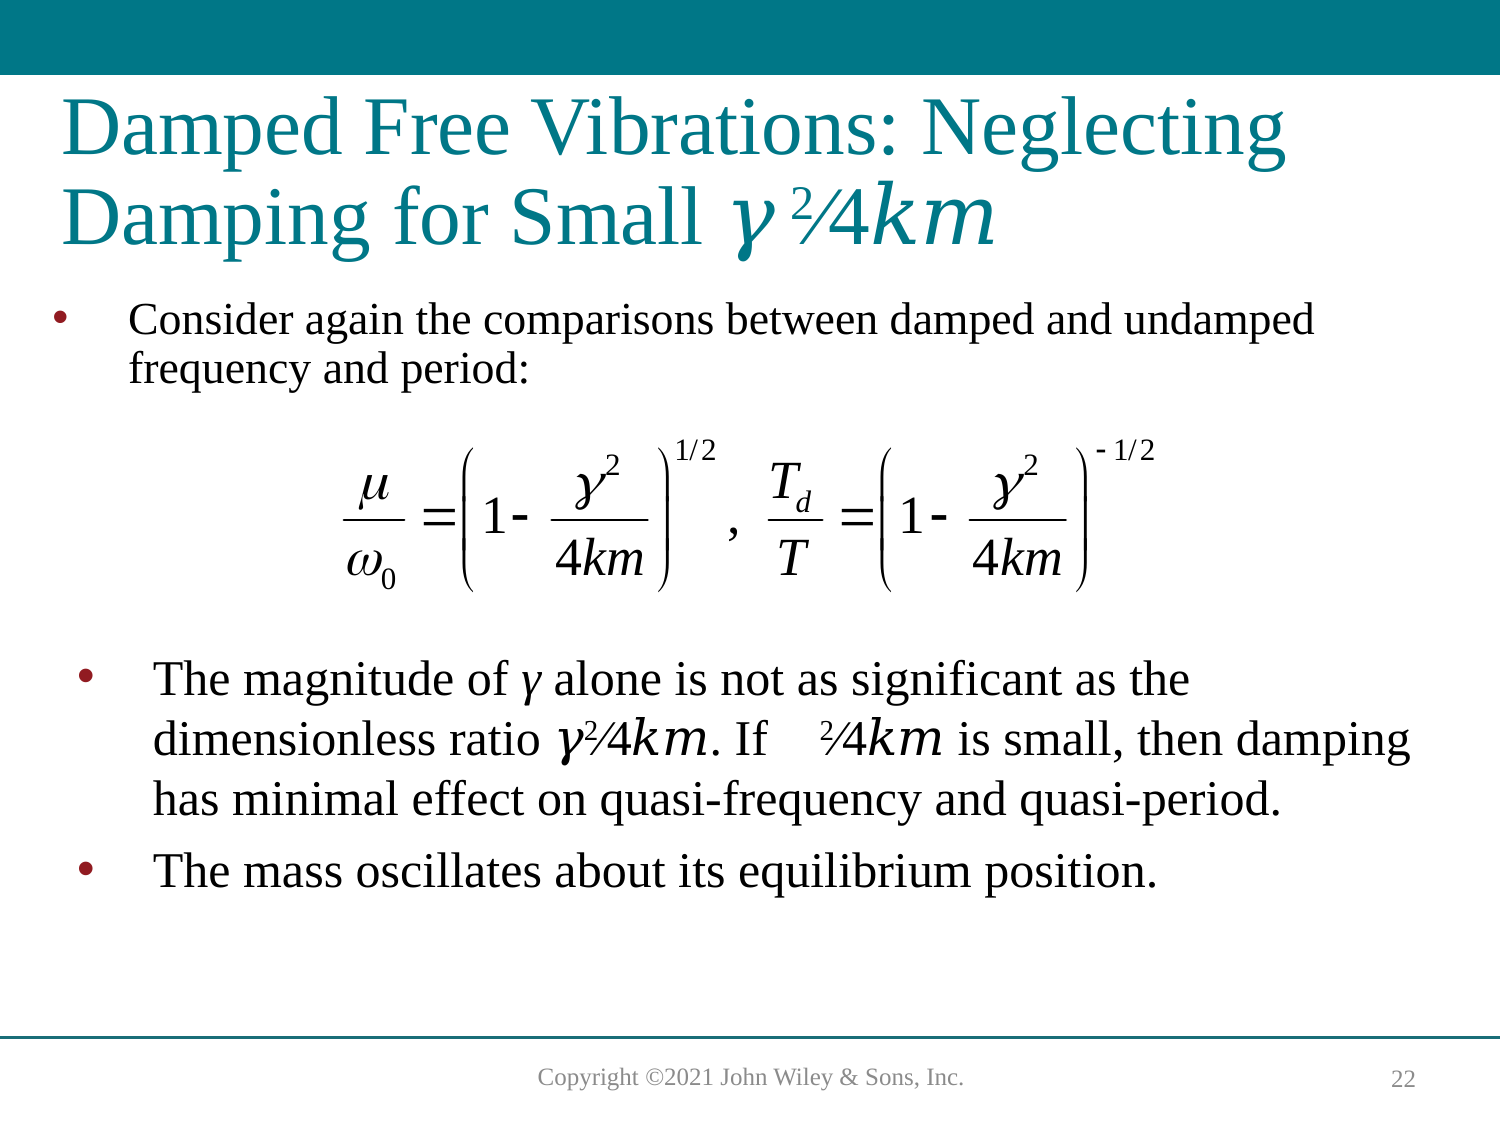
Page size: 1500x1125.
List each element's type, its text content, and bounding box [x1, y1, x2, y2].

list Consider again the comparisons between damped and undamped frequency and period: [37, 287, 1438, 407]
title Damped Free Vibrations: Neglecting Damping for Small 𝛾2∕4𝑘𝑚 [46, 75, 1447, 263]
picture [334, 425, 1165, 606]
list The magnitude of γ alone is not as significant as the dimensionless ratio 𝛾2∕4𝑘𝑚. If 𝛾2∕4𝑘𝑚 is small, then damping has minimal effect on quasi-frequency and quasi-period. The mass oscillates about its equilibrium position. [62, 637, 1430, 988]
